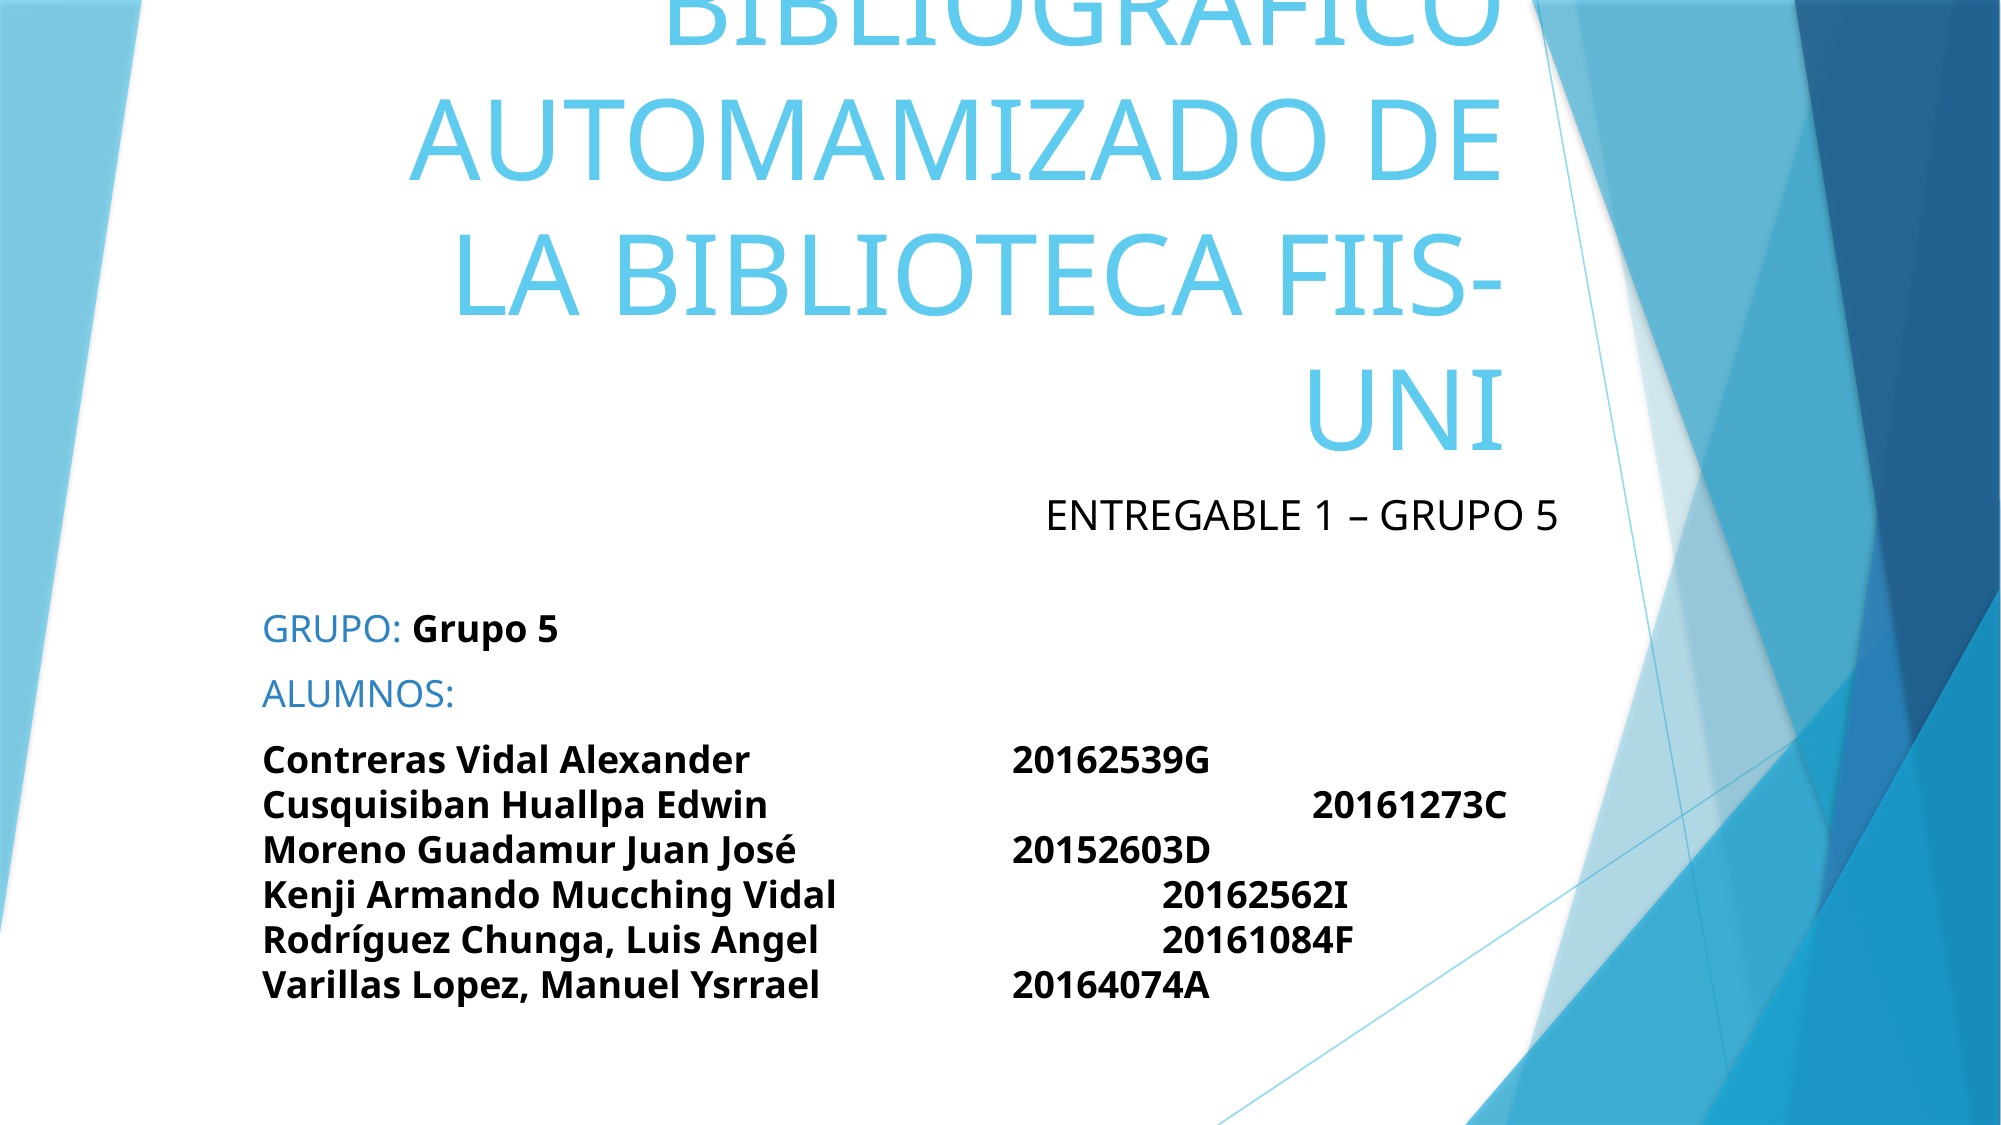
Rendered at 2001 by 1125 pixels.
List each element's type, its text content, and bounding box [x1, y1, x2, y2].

title SERVICIO BIBLIOGRÁFICO AUTOMAMIZADO DE LA BIBLIOTECA FIIS-UNI [247, 210, 1522, 481]
subtitle ENTREGABLE 1 – GRUPO 5 [300, 480, 1575, 597]
text_box GRUPO: Grupo 5 ALUMNOS: Contreras Vidal Alexander 20162539G Cusquisiban Huallpa Edwin 20161273C Moreno Guadamur Juan José 20152603D Kenji Armando Mucching Vidal 20162562I Rodríguez Chunga, Luis Angel 20161084F Varillas Lopez, Manuel Ysrrael 20164074A [247, 597, 1658, 1125]
